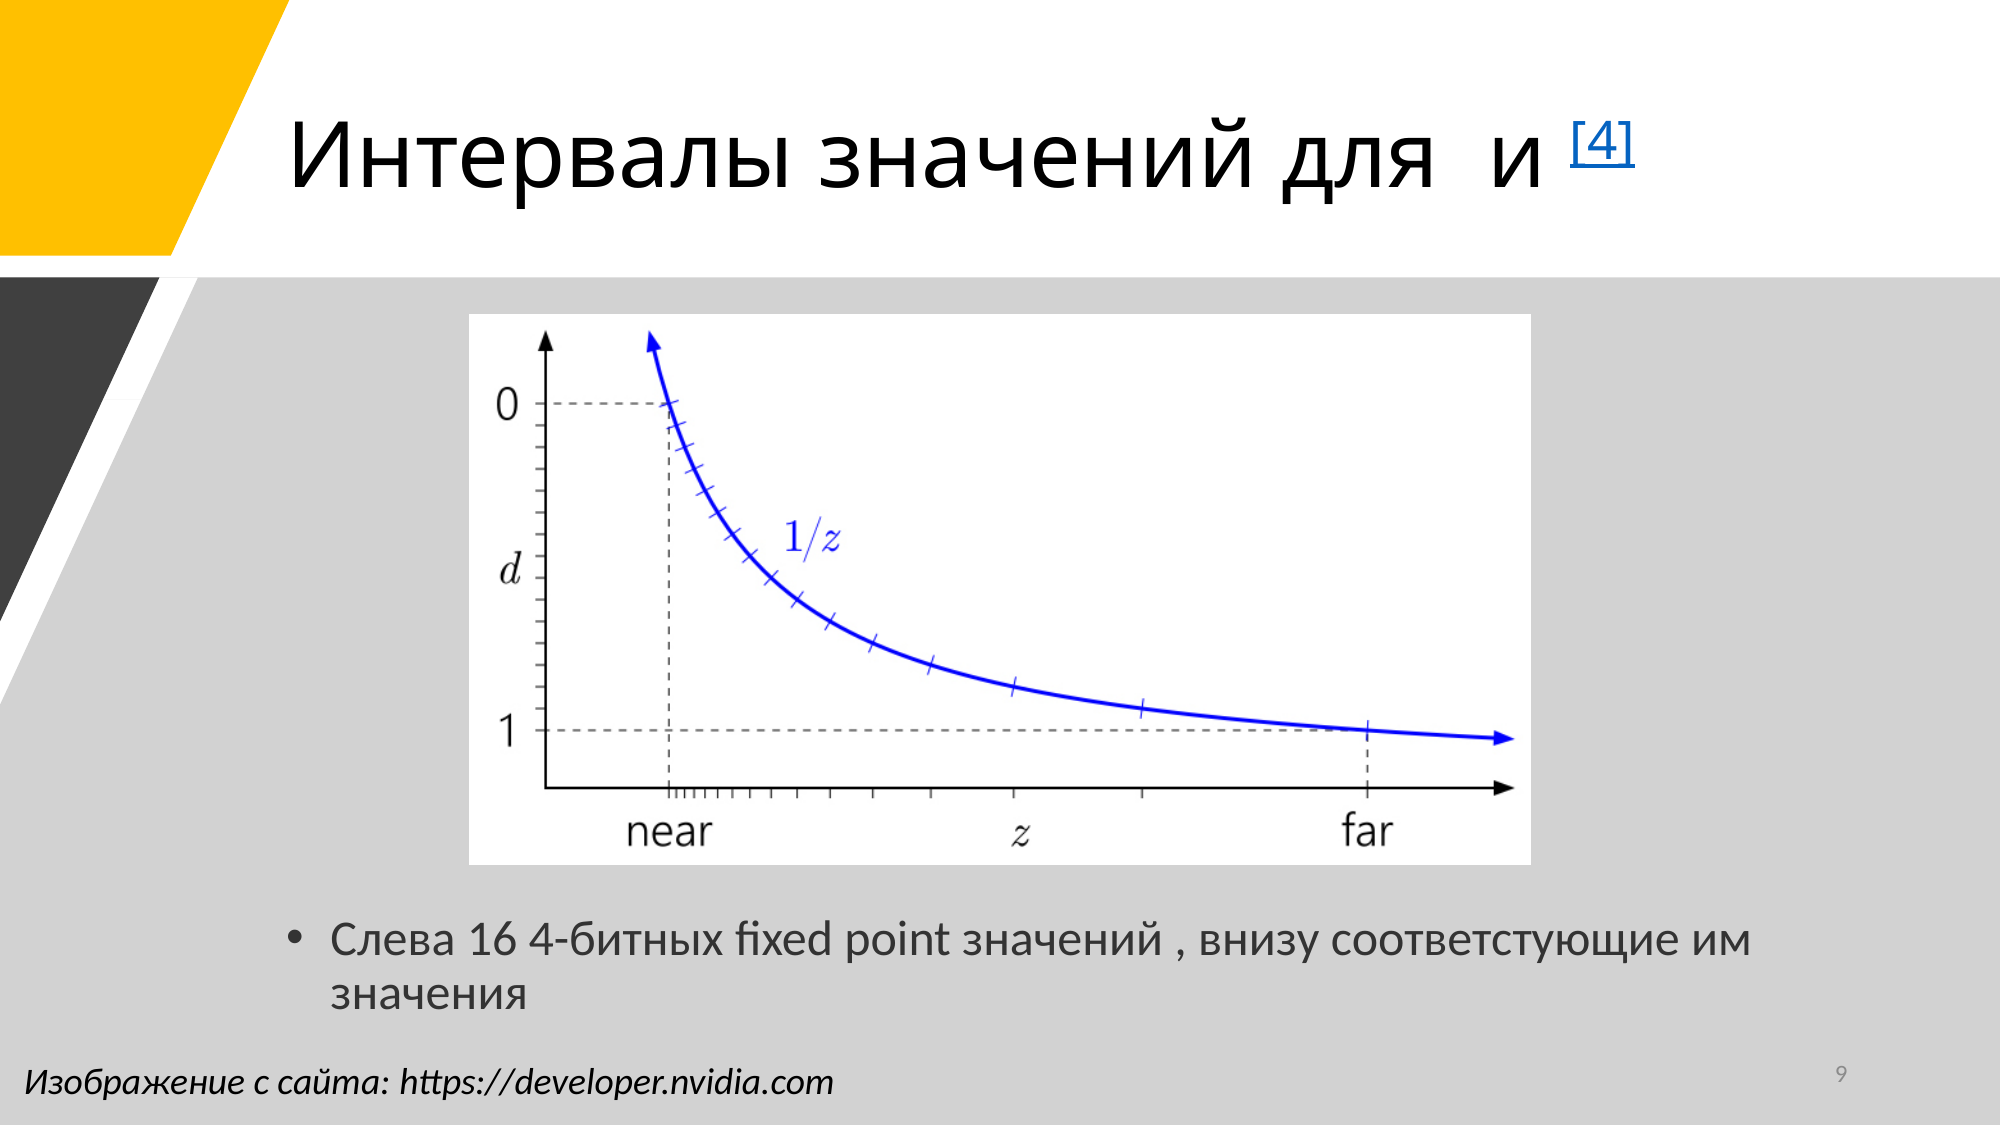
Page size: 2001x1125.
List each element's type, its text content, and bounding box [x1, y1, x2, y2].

text_box [0, 276, 2000, 1125]
text_box [0, 0, 291, 257]
slide_number 9 [1412, 1042, 1863, 1103]
text_box Изображение с сайта: https://developer.nvidia.com [9, 1050, 1009, 1110]
text_box [0, 276, 162, 622]
picture [469, 314, 1531, 865]
